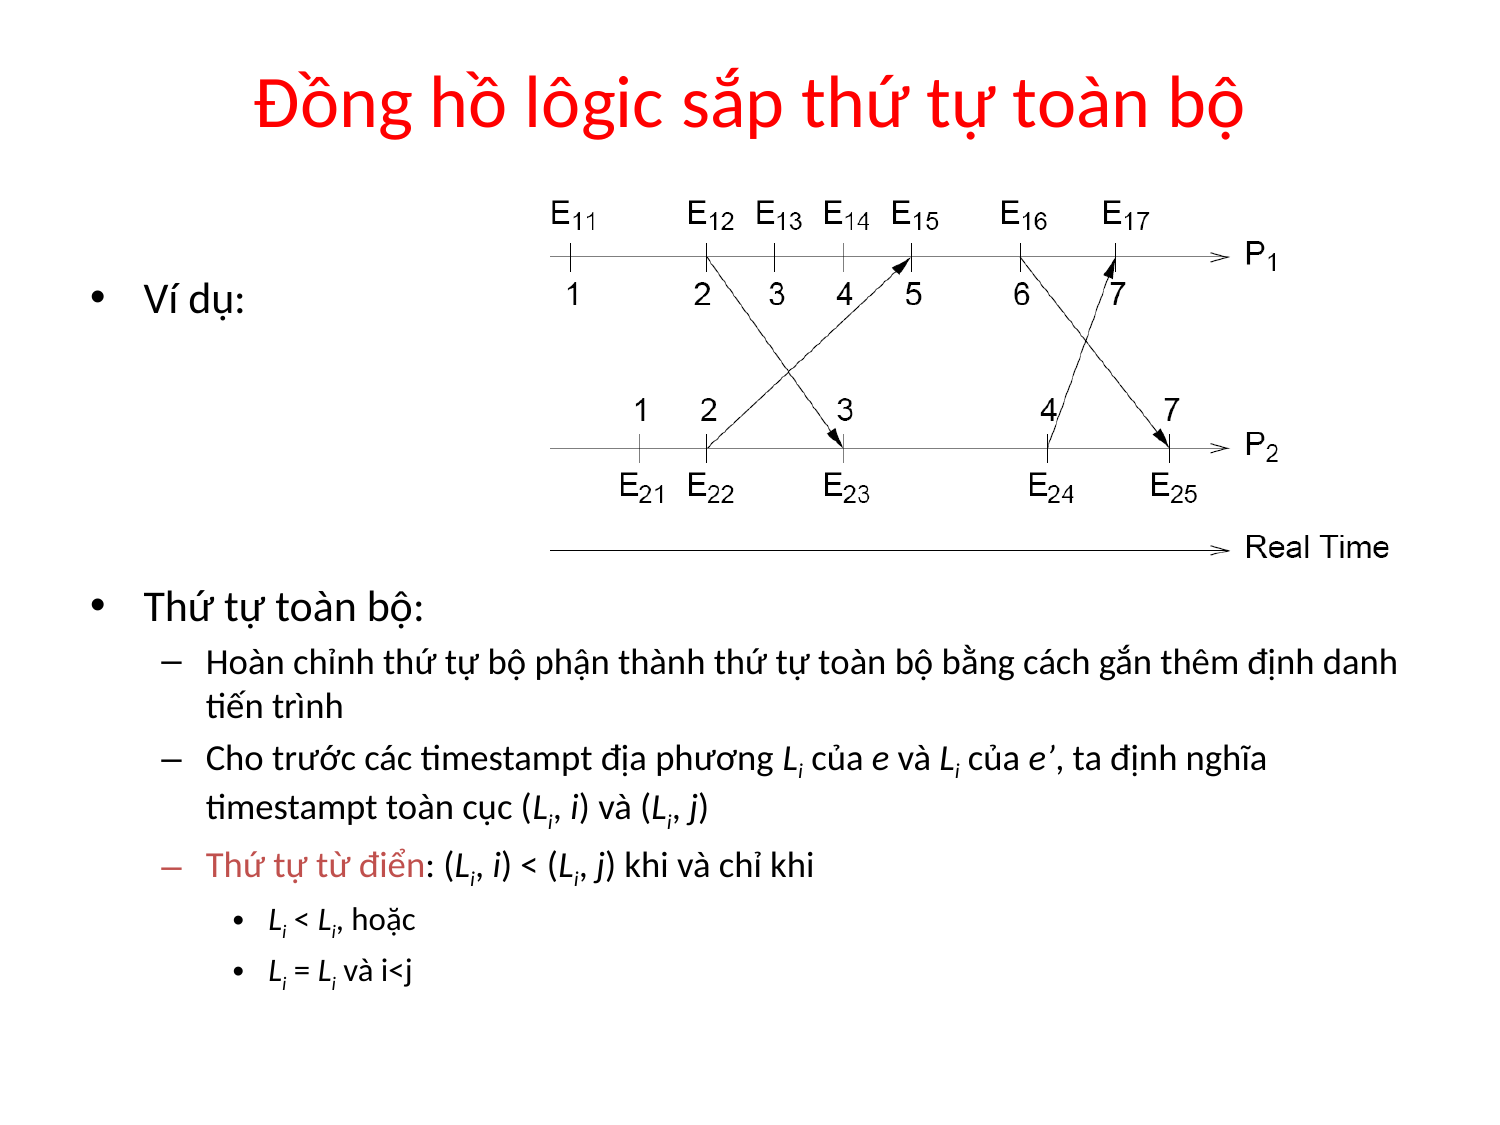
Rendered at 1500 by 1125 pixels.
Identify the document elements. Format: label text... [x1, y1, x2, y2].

picture [537, 185, 1394, 576]
list Ví dụ: Thứ tự toàn bộ: Hoàn chỉnh thứ tự bộ phận thành thứ tự toàn bộ bằng cách gắn thêm định danh tiến trình Cho trước các timestampt địa phương Li của e và Li của e’, ta định nghĩa timestampt toàn cục (Li, i) và (Li, j) Thứ tự từ điển: (Li, i) < (Li, j) khi và chỉ khi Li < Li, hoặc Li = Li và i<j [75, 262, 1425, 1005]
title Đồng hồ lôgic sắp thứ tự toàn bộ [75, 45, 1425, 150]
